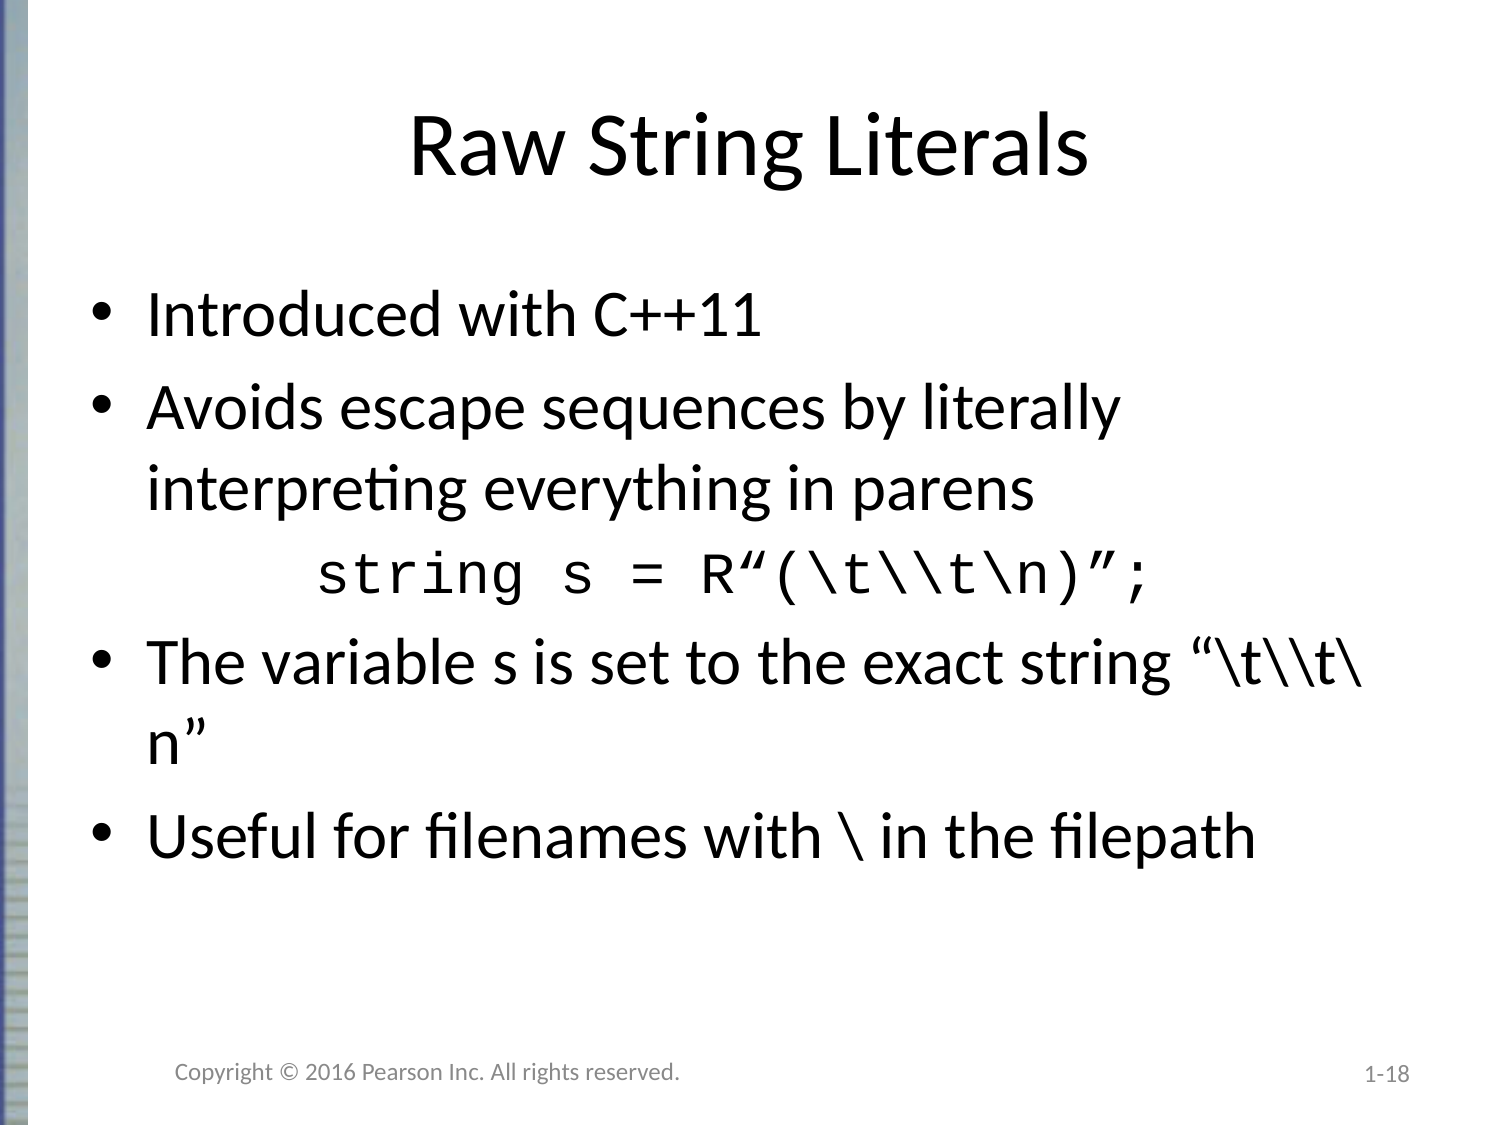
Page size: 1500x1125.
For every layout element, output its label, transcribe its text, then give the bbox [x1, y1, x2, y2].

title Raw String Literals [75, 45, 1425, 233]
footer Copyright © 2016 Pearson Inc. All rights reserved. [75, 1040, 788, 1100]
slide_number 1-18 [1074, 1042, 1425, 1103]
list Introduced with C++11 Avoids escape sequences by literally interpreting everything in parens string s = R“(\t\\t\n)”; The variable s is set to the exact string “\t\\t\n” Useful for filenames with \ in the filepath [75, 262, 1425, 1005]
picture [0, 0, 28, 1125]
